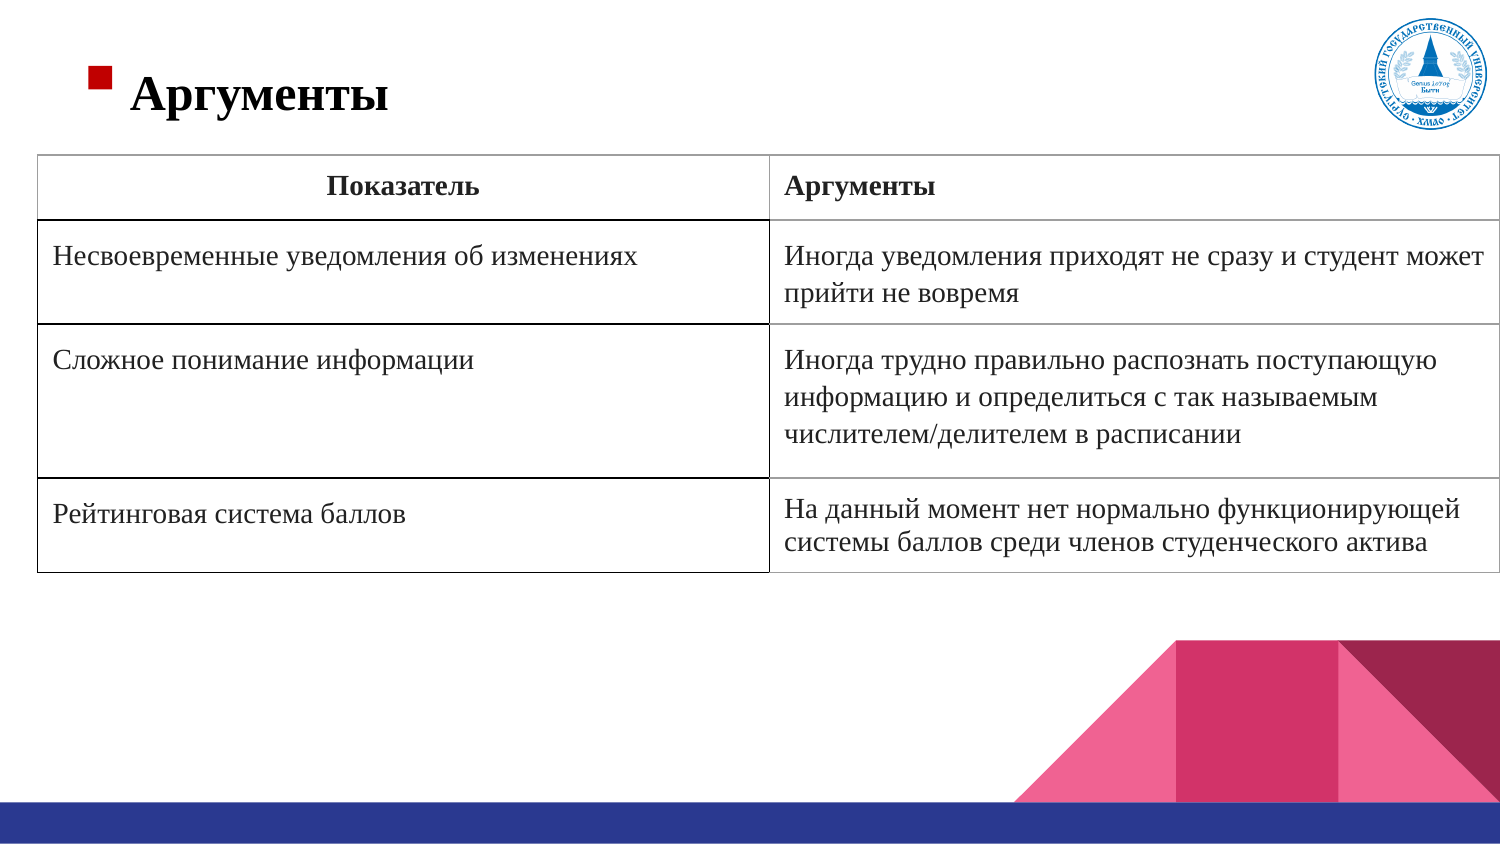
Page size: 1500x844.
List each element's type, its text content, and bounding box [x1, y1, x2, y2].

table_cell Несвоевременные уведомления об изменениях [38, 221, 769, 323]
table_cell Сложное понимание информации [38, 325, 769, 477]
table_cell Иногда трудно правильно распознать поступающую информацию и определиться с так называемым числителем/делителем в расписании [770, 325, 1499, 477]
table_cell Иногда уведомления приходят не сразу и студент может прийти не вовремя [770, 221, 1499, 323]
table_header Показатель [38, 156, 769, 219]
text_box [88, 65, 109, 90]
table_cell На данный момент нет нормально функционирующей системы баллов среди членов студенческого актива [770, 479, 1499, 572]
table_cell Рейтинговая система баллов [38, 479, 769, 572]
picture [1367, 11, 1493, 136]
table_header Аргументы [770, 156, 1499, 219]
text_box [109, 41, 1126, 148]
text_box Аргументы [122, 41, 1151, 129]
